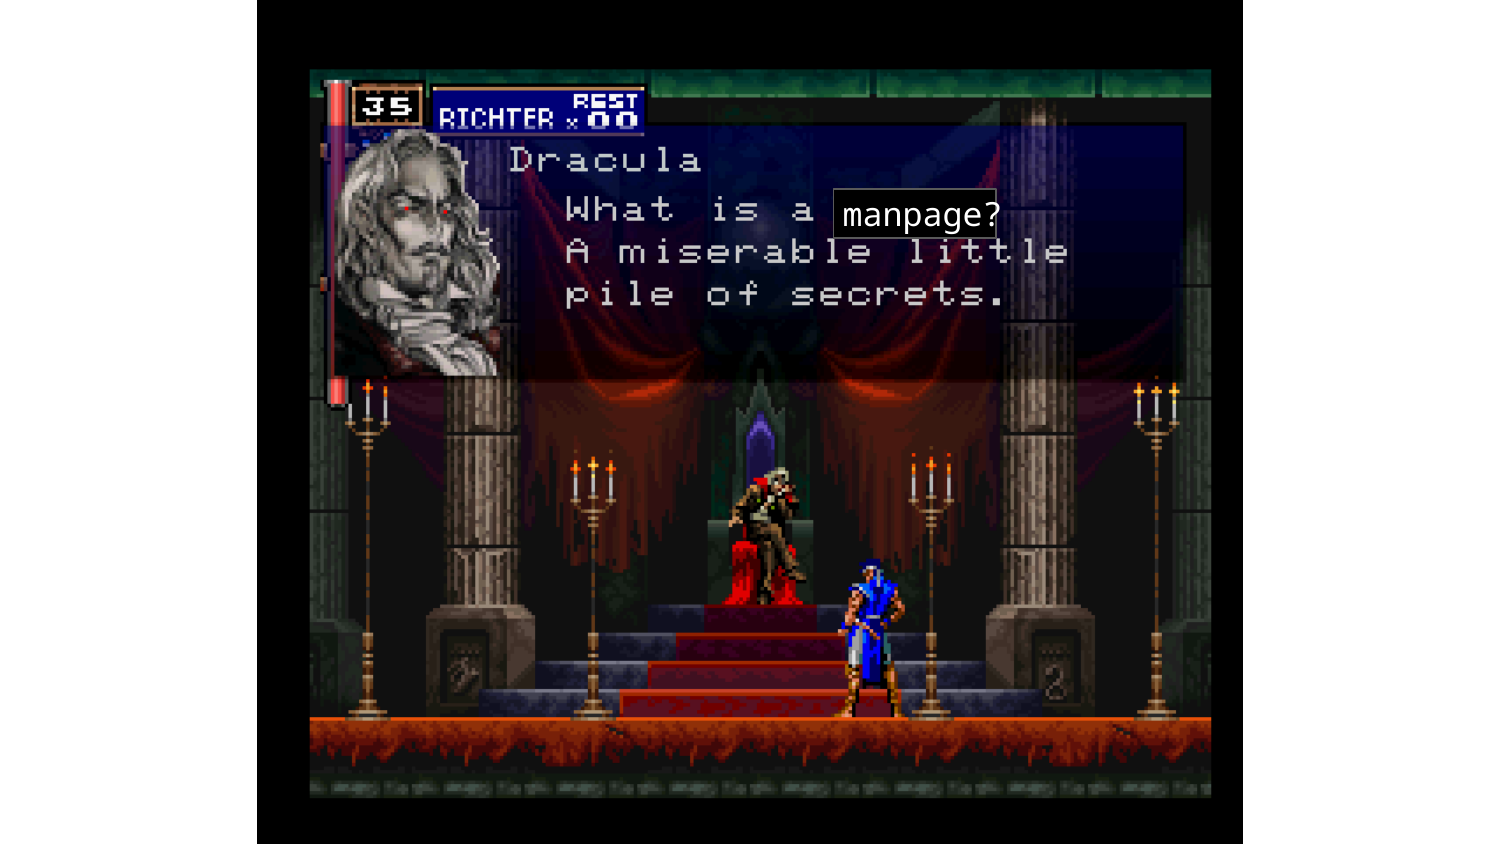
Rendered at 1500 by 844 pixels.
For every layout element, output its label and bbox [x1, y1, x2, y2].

picture [257, 0, 1243, 844]
